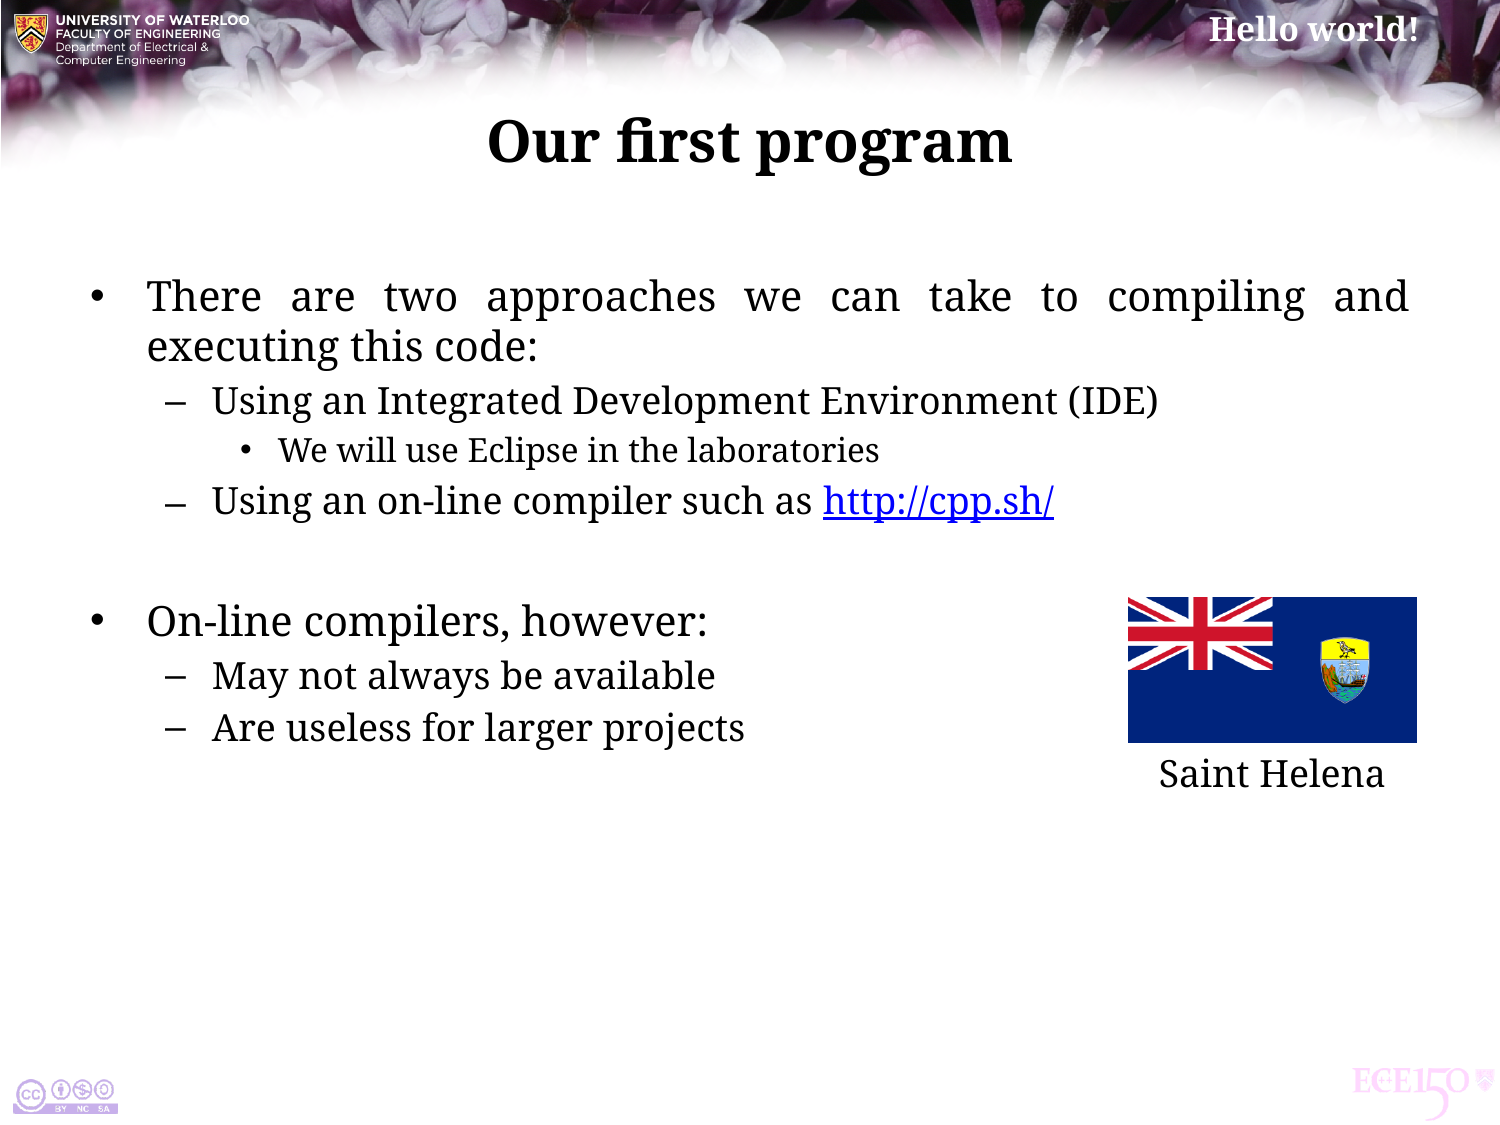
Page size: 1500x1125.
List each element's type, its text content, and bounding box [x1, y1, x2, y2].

list There are two approaches we can take to compiling and executing this code: Using an Integrated Development Environment (ide) We will use Eclipse in the laboratories Using an on-line compiler such as http://cpp.sh/ On-line compilers, however: May not always be available Are useless for larger projects [74, 262, 1426, 1006]
picture [0, 0, 1500, 1125]
text_box Saint Helena [1143, 751, 1401, 803]
title Our first program [74, 44, 1426, 233]
